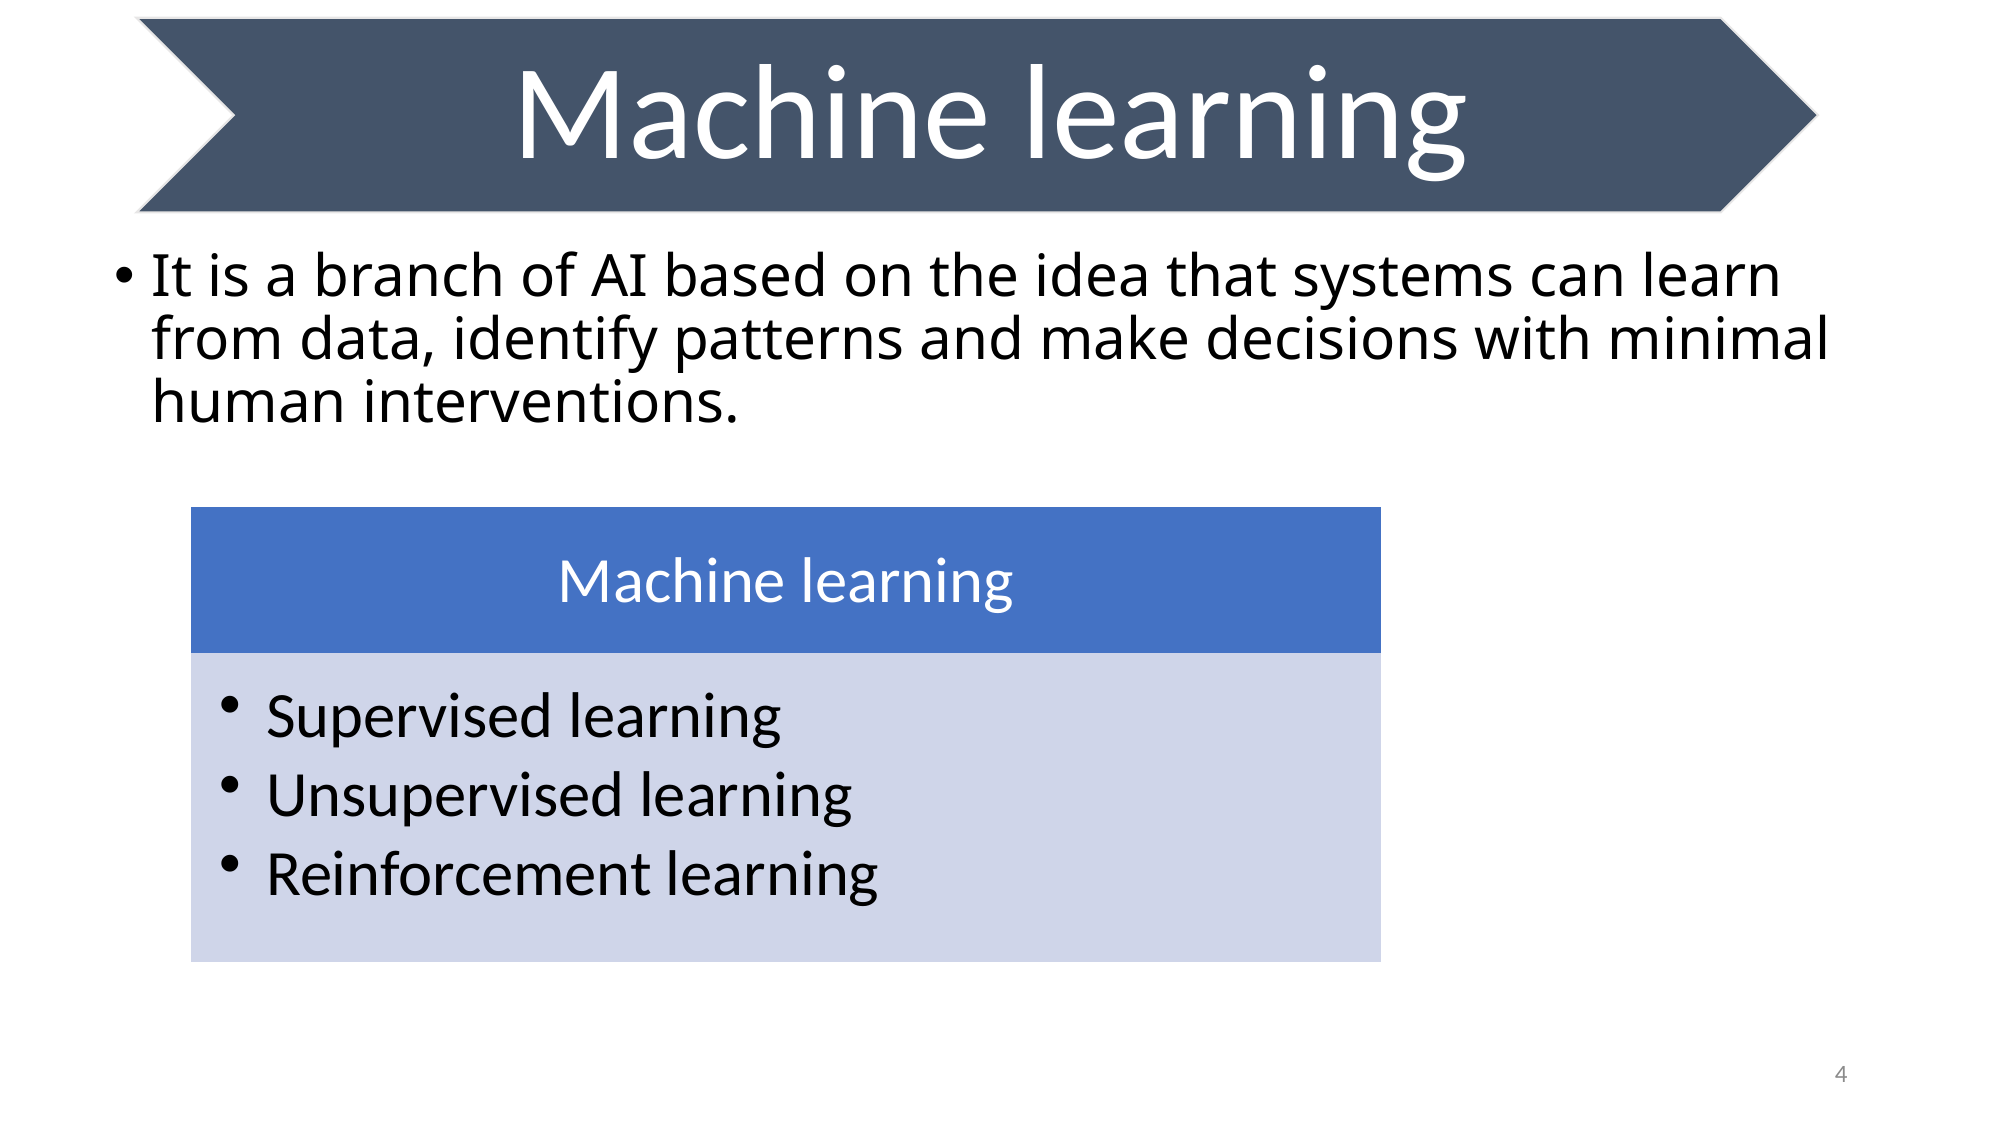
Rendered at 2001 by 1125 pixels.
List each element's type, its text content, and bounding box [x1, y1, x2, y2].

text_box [192, 654, 1380, 962]
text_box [135, 17, 1819, 213]
slide_number 4 [1412, 1042, 1863, 1103]
list It is a branch of AI based on the idea that systems can learn from data, identify patterns and make decisions with minimal human interventions. [99, 239, 1926, 1108]
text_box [192, 507, 1380, 654]
